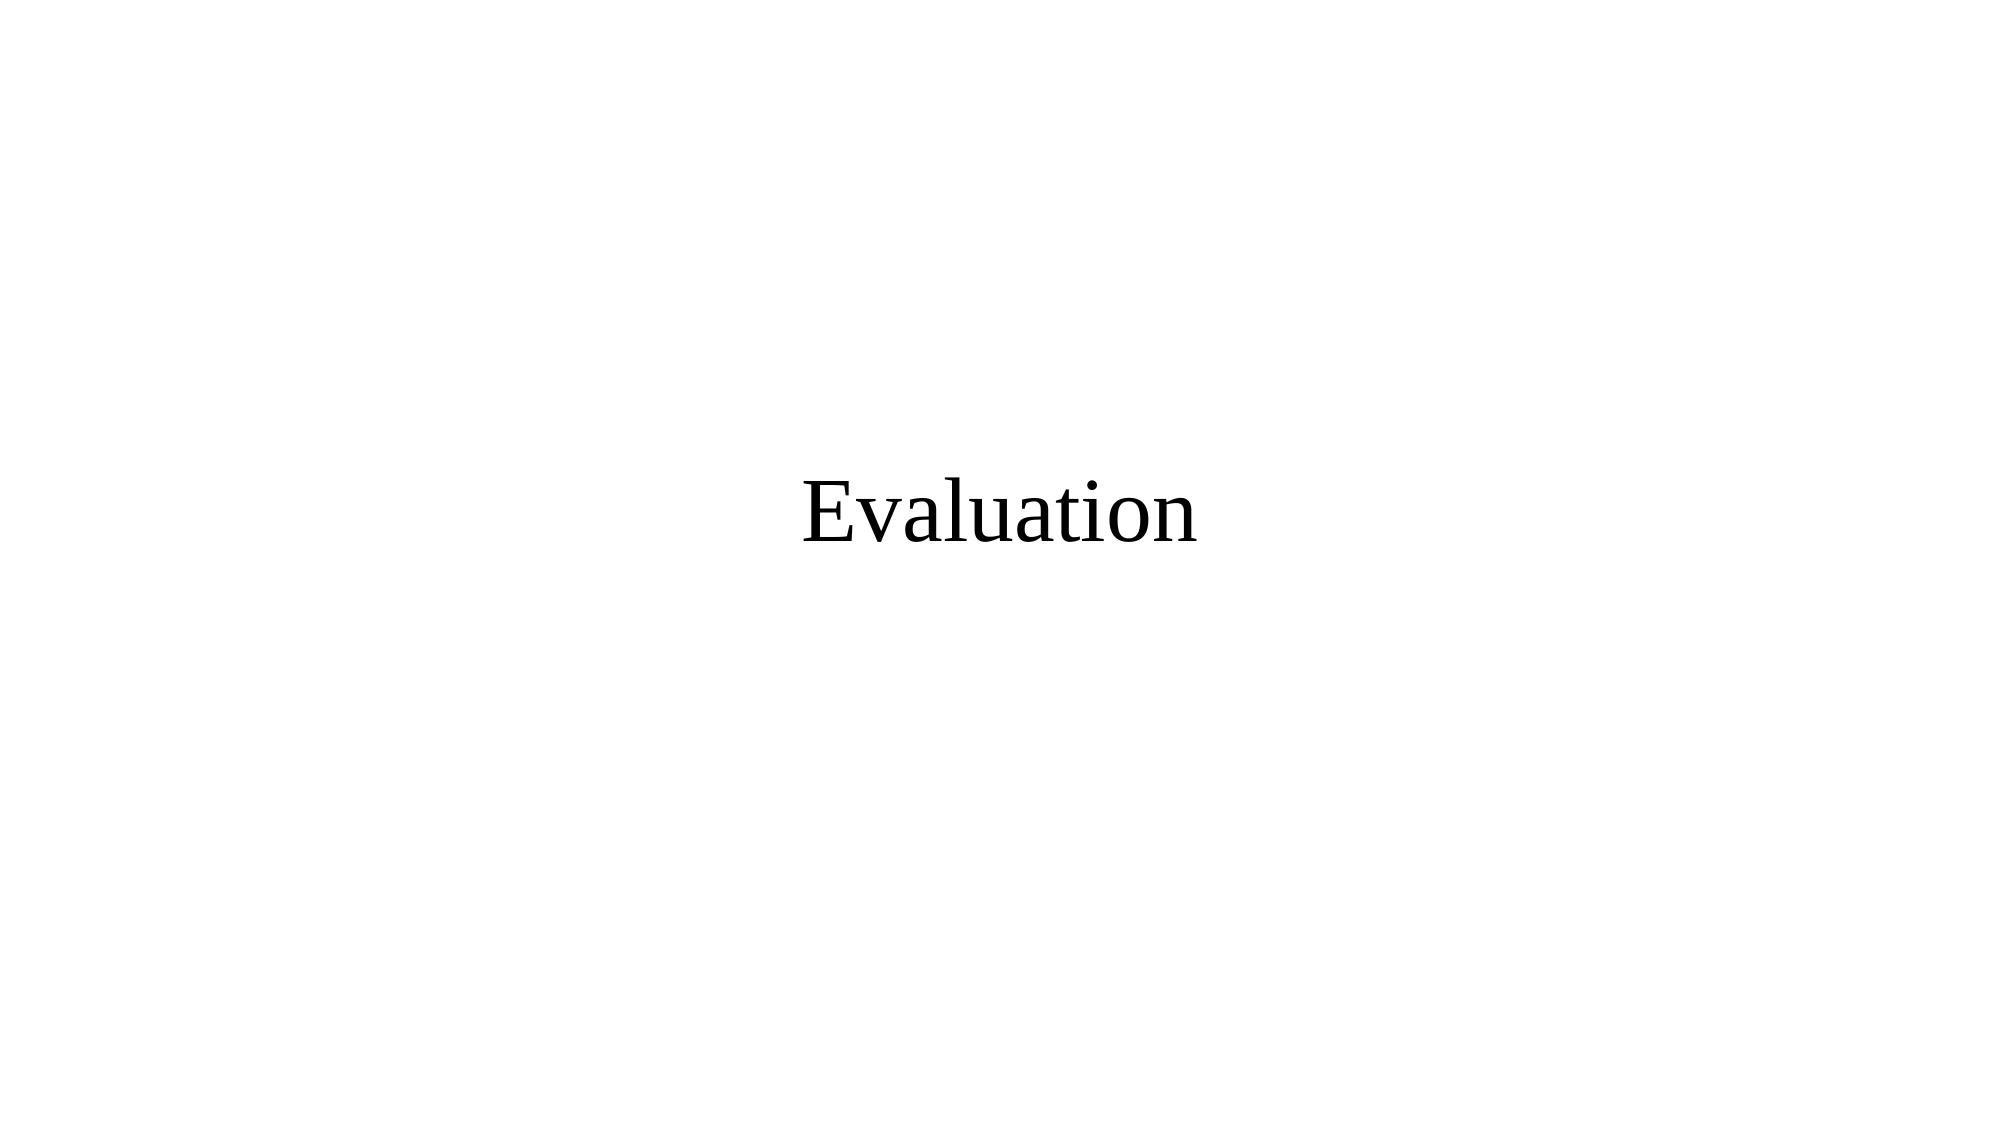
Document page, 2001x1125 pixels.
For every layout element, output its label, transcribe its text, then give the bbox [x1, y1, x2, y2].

title Evaluation [137, 402, 1863, 621]
